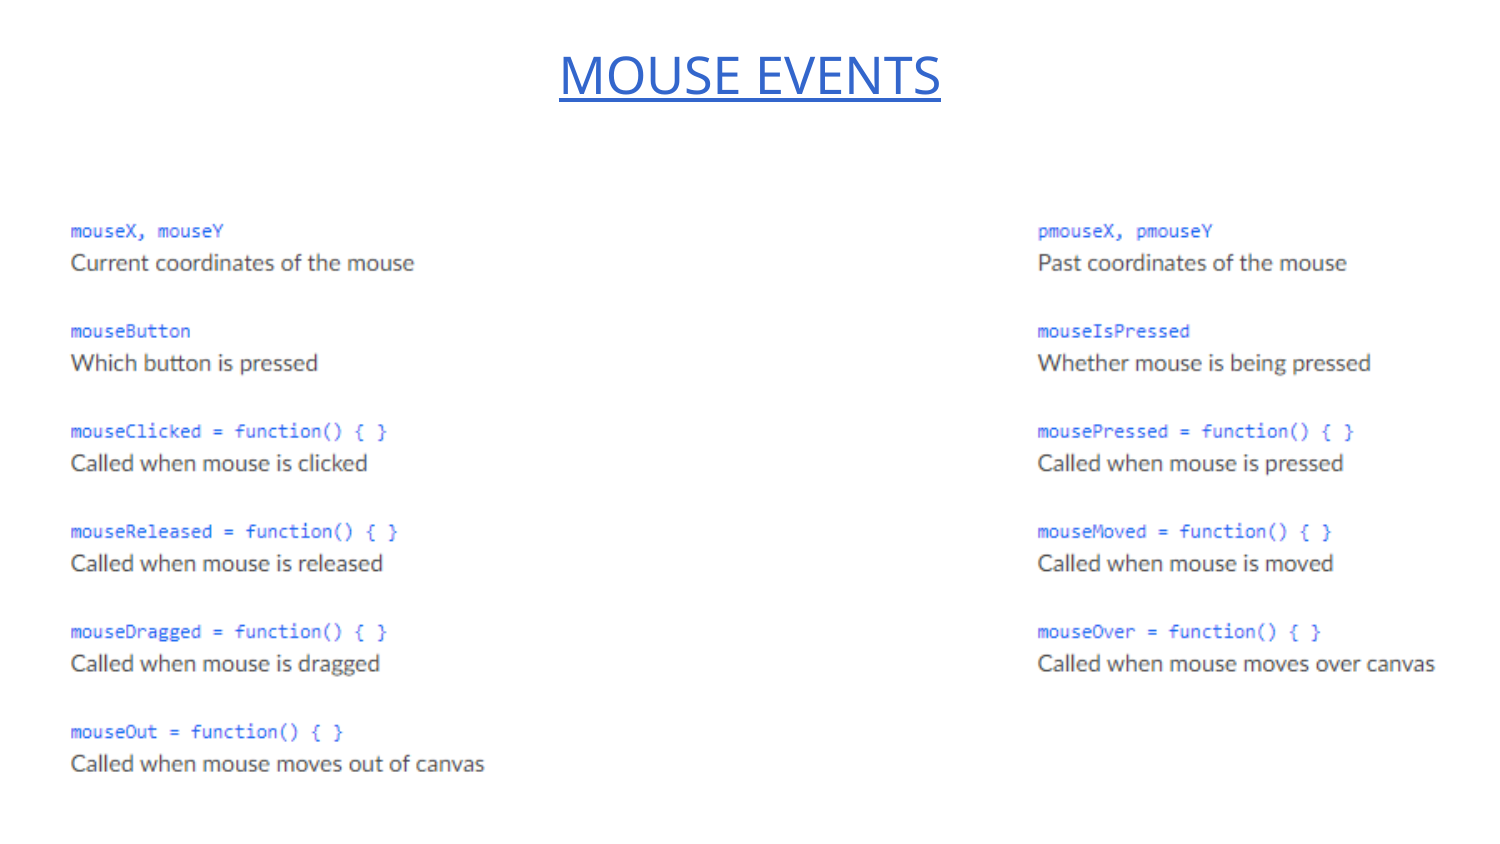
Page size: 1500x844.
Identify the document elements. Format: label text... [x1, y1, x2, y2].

title MOUSE EVENTS [0, 37, 1500, 110]
picture [49, 196, 1467, 798]
